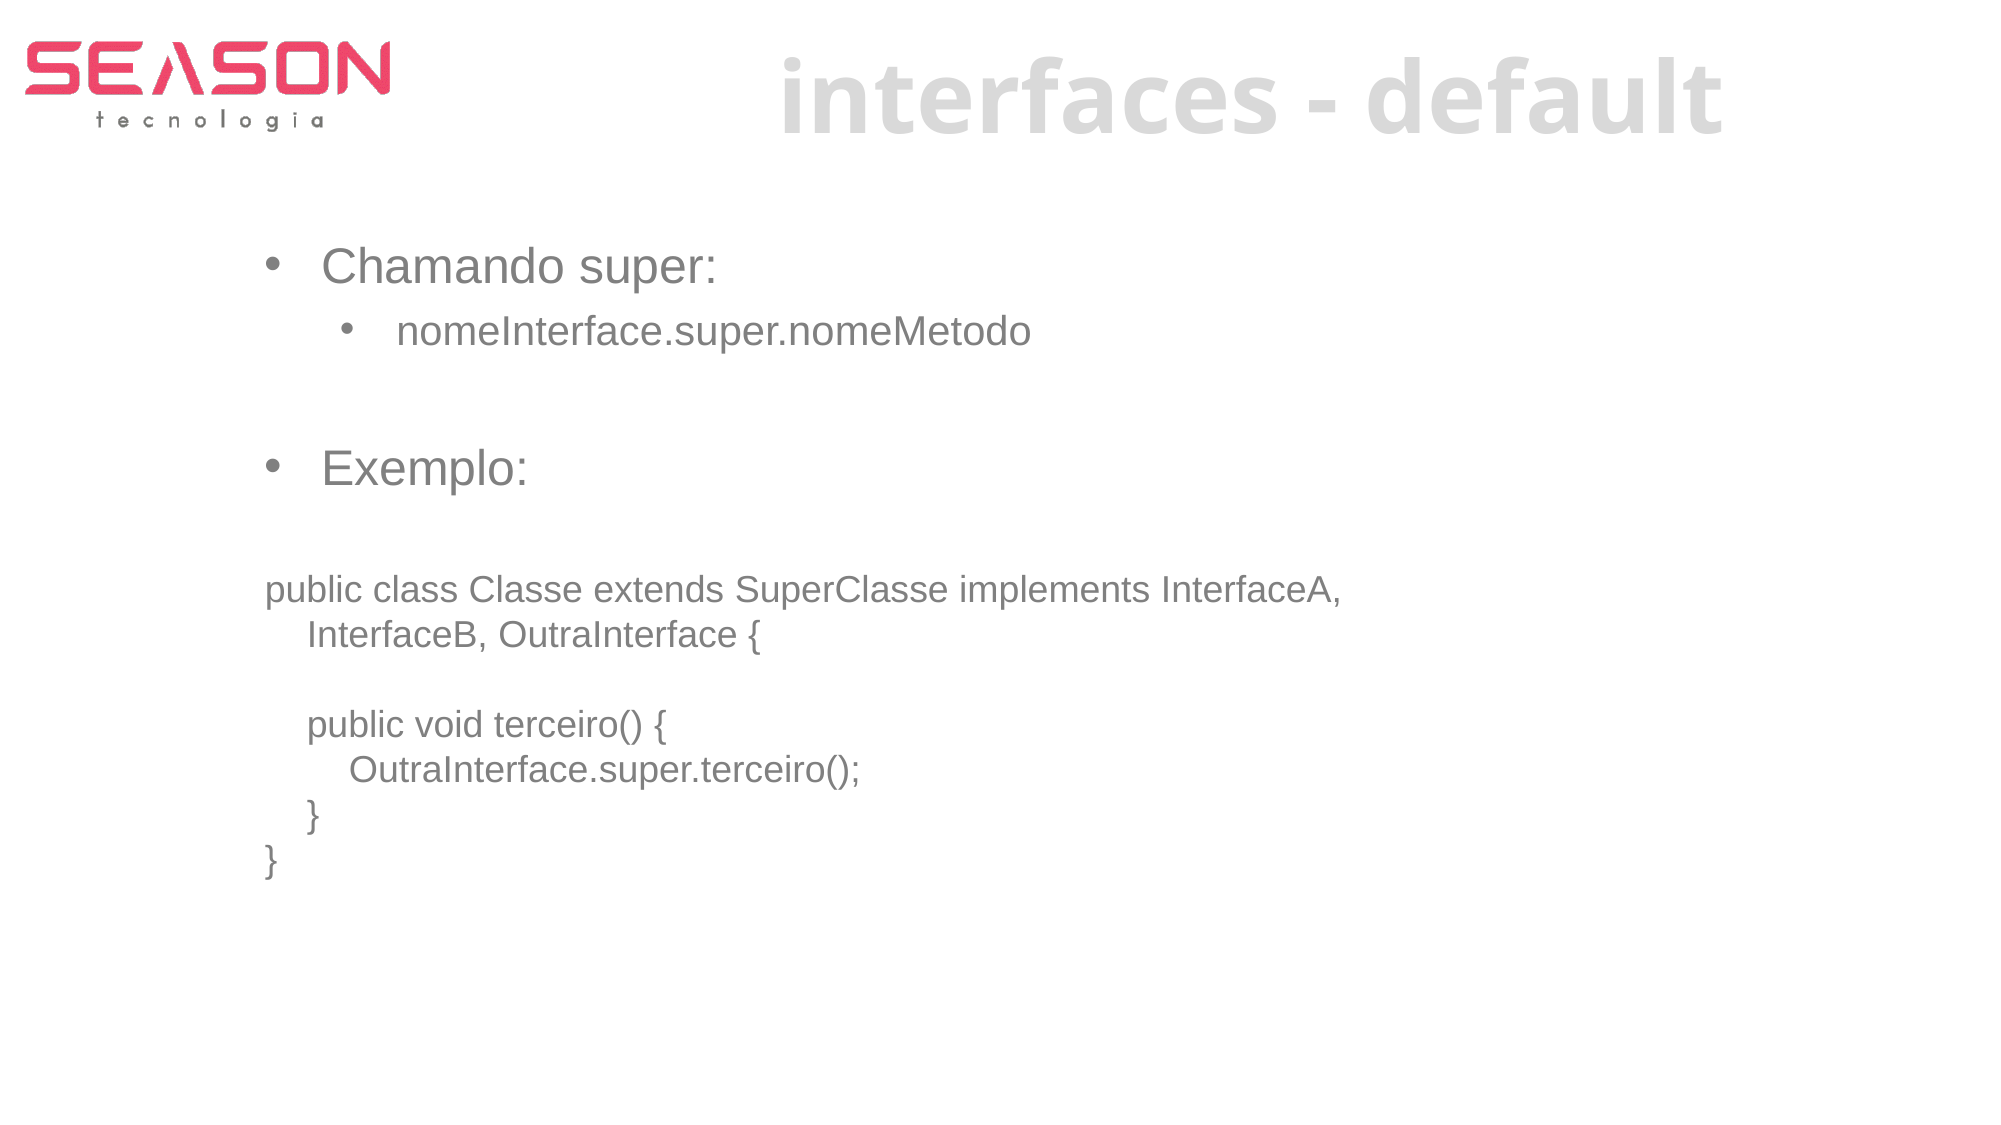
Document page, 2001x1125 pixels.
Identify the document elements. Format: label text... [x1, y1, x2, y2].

text_box Chamando super: nomeInterface.super.nomeMetodo Exemplo: [249, 225, 1750, 508]
picture [25, 41, 390, 132]
text_box interfaces - default [486, 41, 1742, 163]
text_box public class Classe extends SuperClasse implements InterfaceA, InterfaceB, OutraInterface { public void terceiro() { OutraInterface.super.terceiro(); } } [249, 557, 1750, 934]
